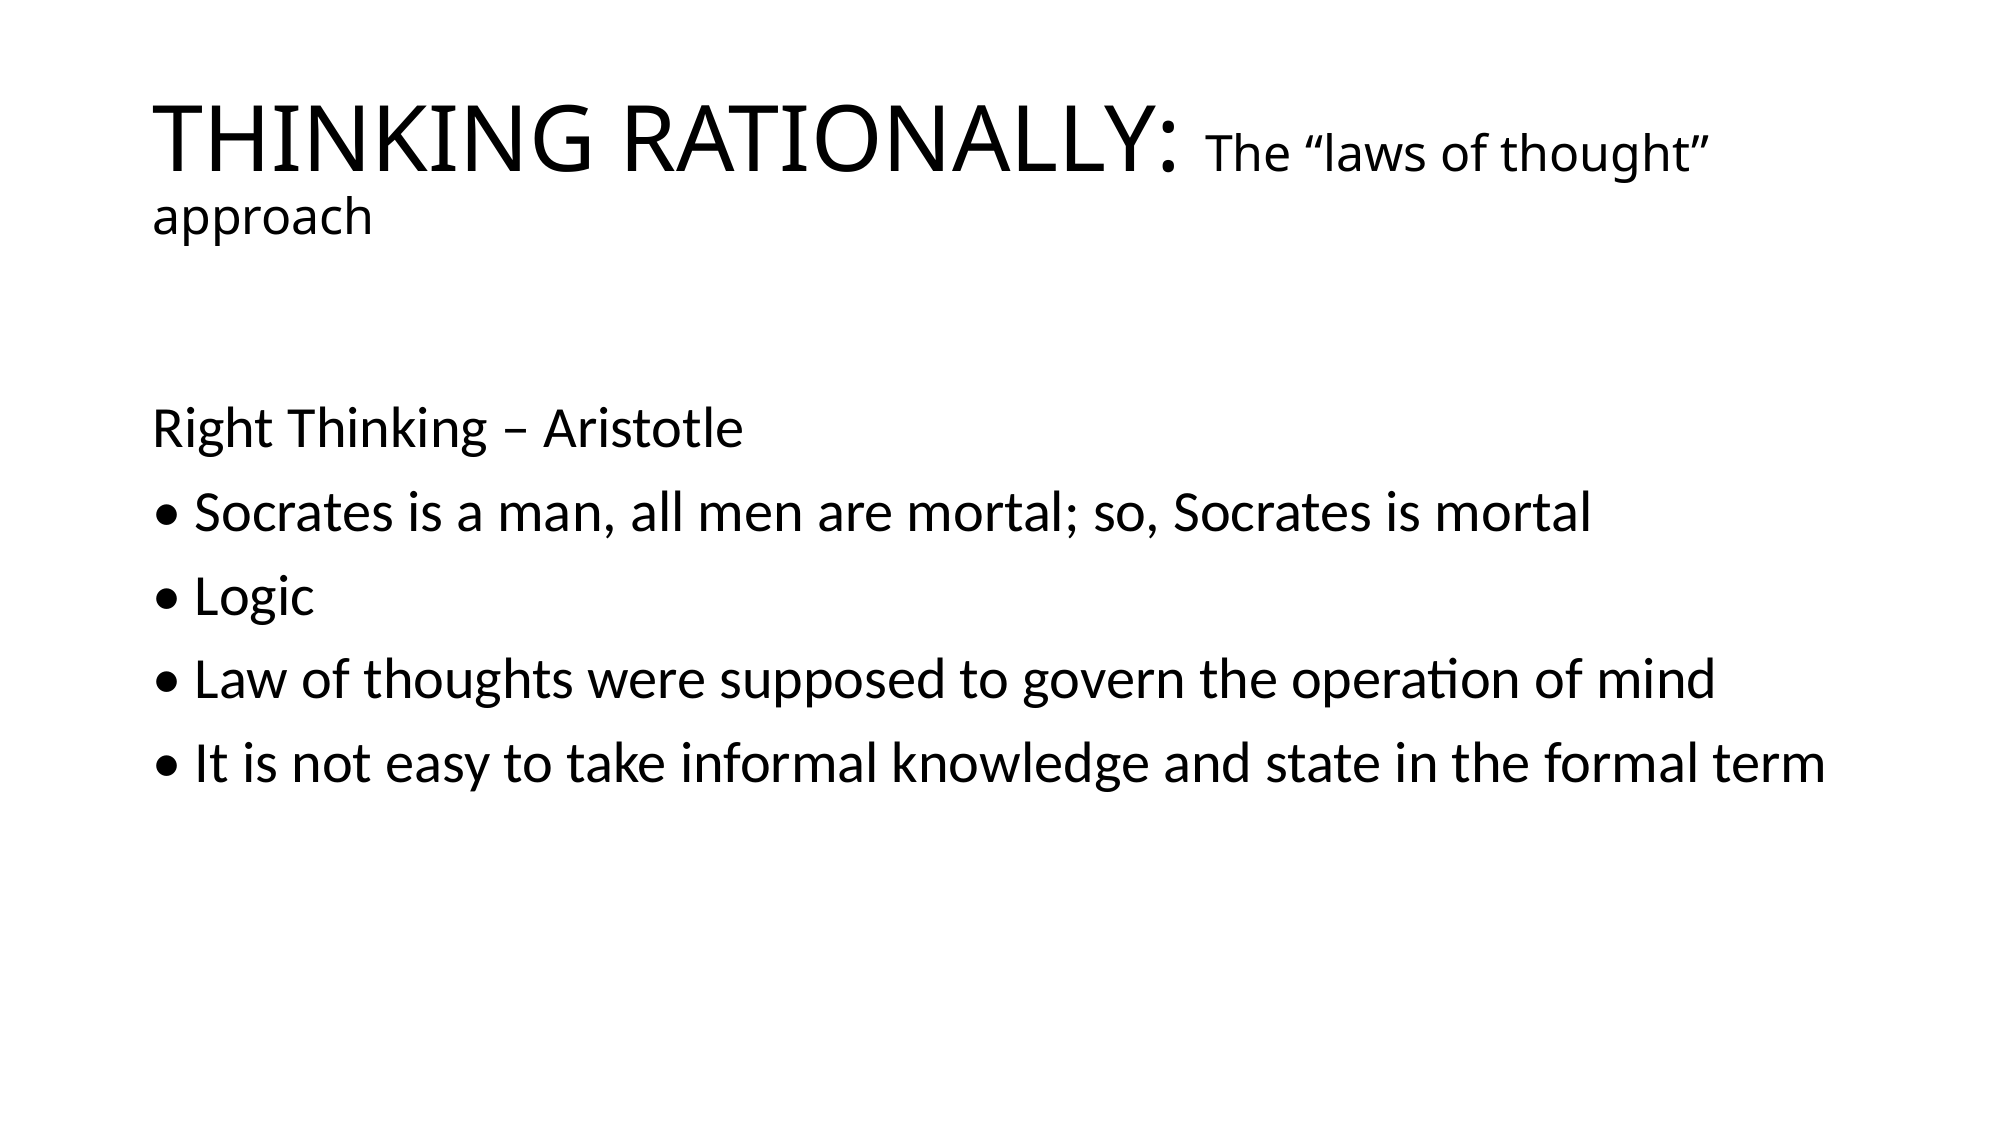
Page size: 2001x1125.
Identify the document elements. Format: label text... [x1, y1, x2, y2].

list Right Thinking – Aristotle • Socrates is a man, all men are mortal; so, Socrates is mortal • Logic • Law of thoughts were supposed to govern the operation of mind • It is not easy to take informal knowledge and state in the formal term [137, 299, 1863, 1014]
title THINKING RATIONALLY: The “laws of thought” approach [137, 59, 1863, 278]
